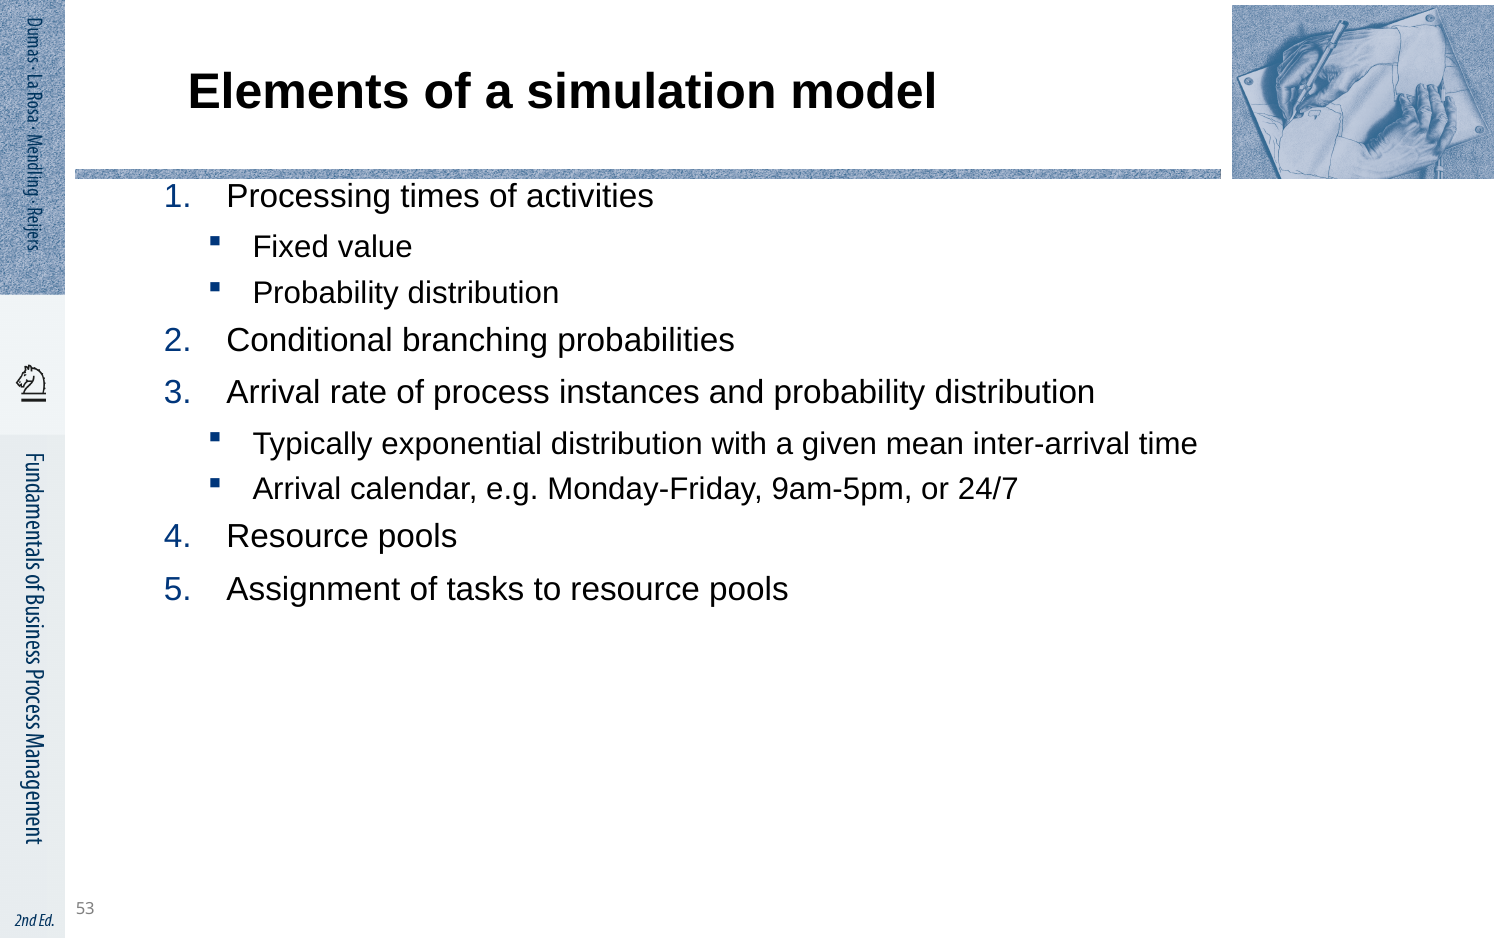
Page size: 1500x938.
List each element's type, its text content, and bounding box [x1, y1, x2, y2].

picture [1232, 5, 1494, 179]
slide_number 53 [75, 887, 223, 931]
list Processing times of activities Fixed value Probability distribution Conditional branching probabilities Arrival rate of process instances and probability distribution Typically exponential distribution with a given mean inter-arrival time Arrival calendar, e.g. Monday-Friday, 9am-5pm, or 24/7 Resource pools Assignment of tasks to resource pools [164, 166, 1356, 850]
picture [75, 169, 164, 179]
title Elements of a simulation model [187, 10, 1313, 166]
picture [0, 0, 65, 938]
